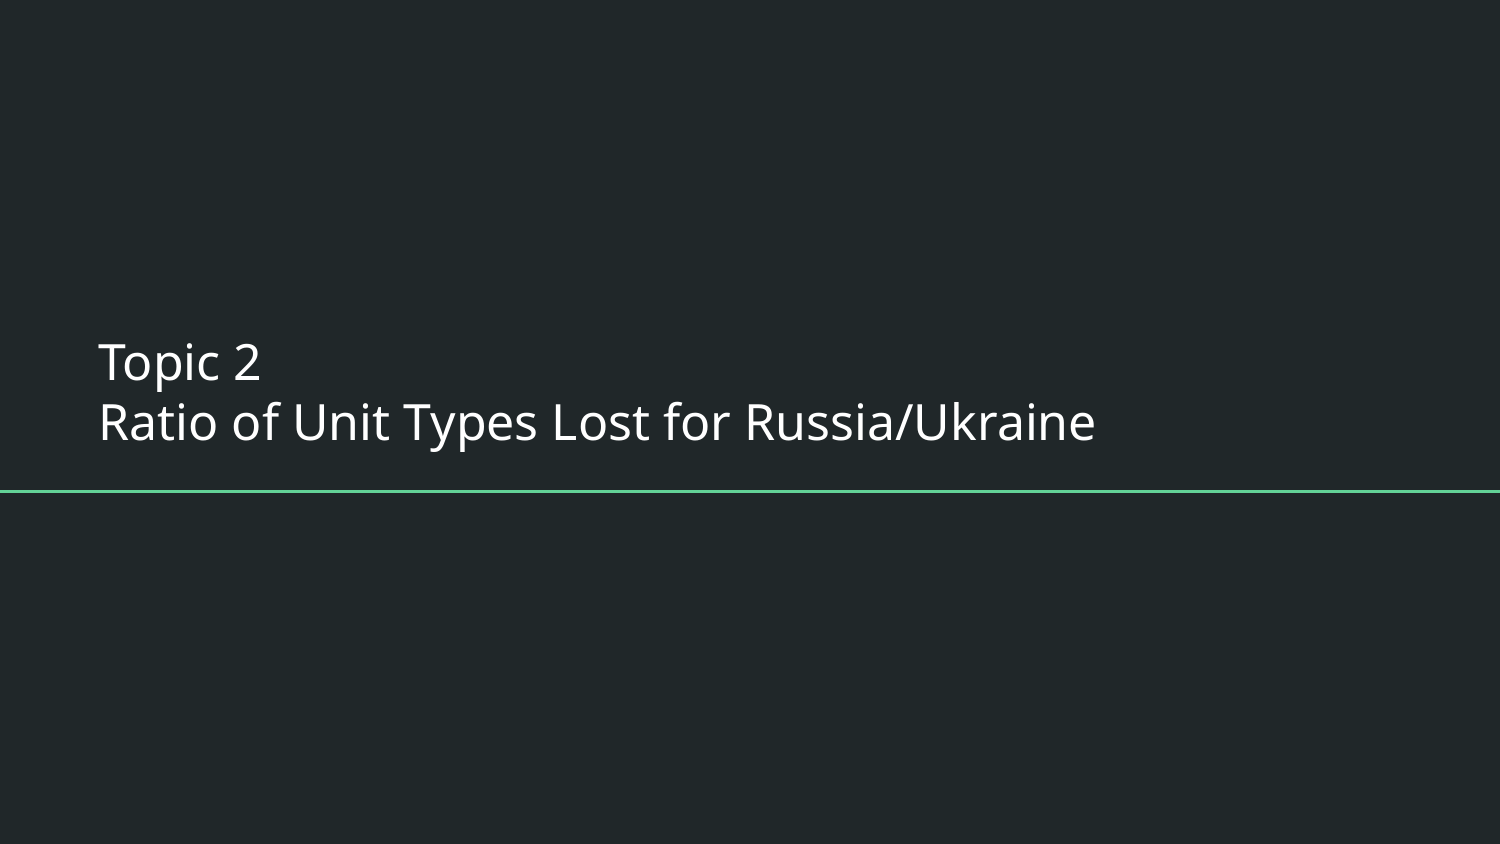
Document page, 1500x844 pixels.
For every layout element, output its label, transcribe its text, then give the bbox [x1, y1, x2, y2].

title Topic 2 Ratio of Unit Types Lost for Russia/Ukraine [83, 337, 1417, 466]
